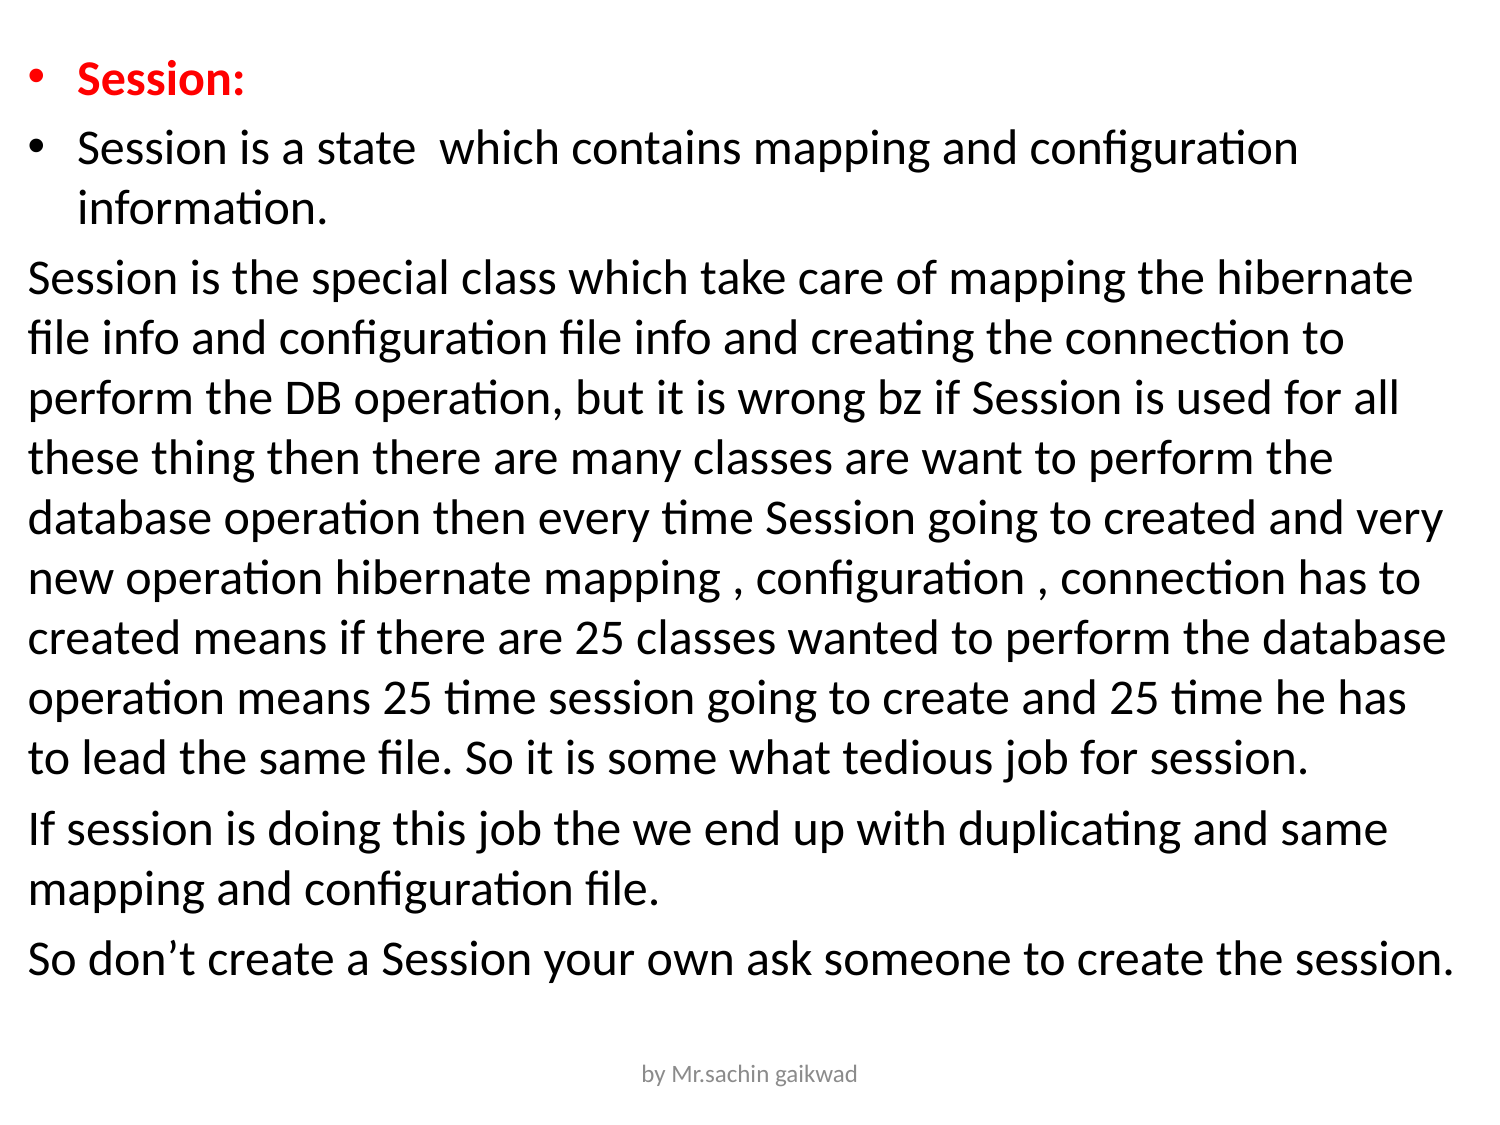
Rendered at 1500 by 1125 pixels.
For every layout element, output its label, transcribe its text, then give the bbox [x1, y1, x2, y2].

list Session: Session is a state which contains mapping and configuration information. Session is the special class which take care of mapping the hibernate file info and configuration file info and creating the connection to perform the DB operation, but it is wrong bz if Session is used for all these thing then there are many classes are want to perform the database operation then every time Session going to created and very new operation hibernate mapping , configuration , connection has to created means if there are 25 classes wanted to perform the database operation means 25 time session going to create and 25 time he has to lead the same file. So it is some what tedious job for session. If session is doing this job the we end up with duplicating and same mapping and configuration file. So don’t create a Session your own ask someone to create the session. [12, 37, 1475, 1113]
footer by Mr.sachin gaikwad [512, 1042, 988, 1103]
